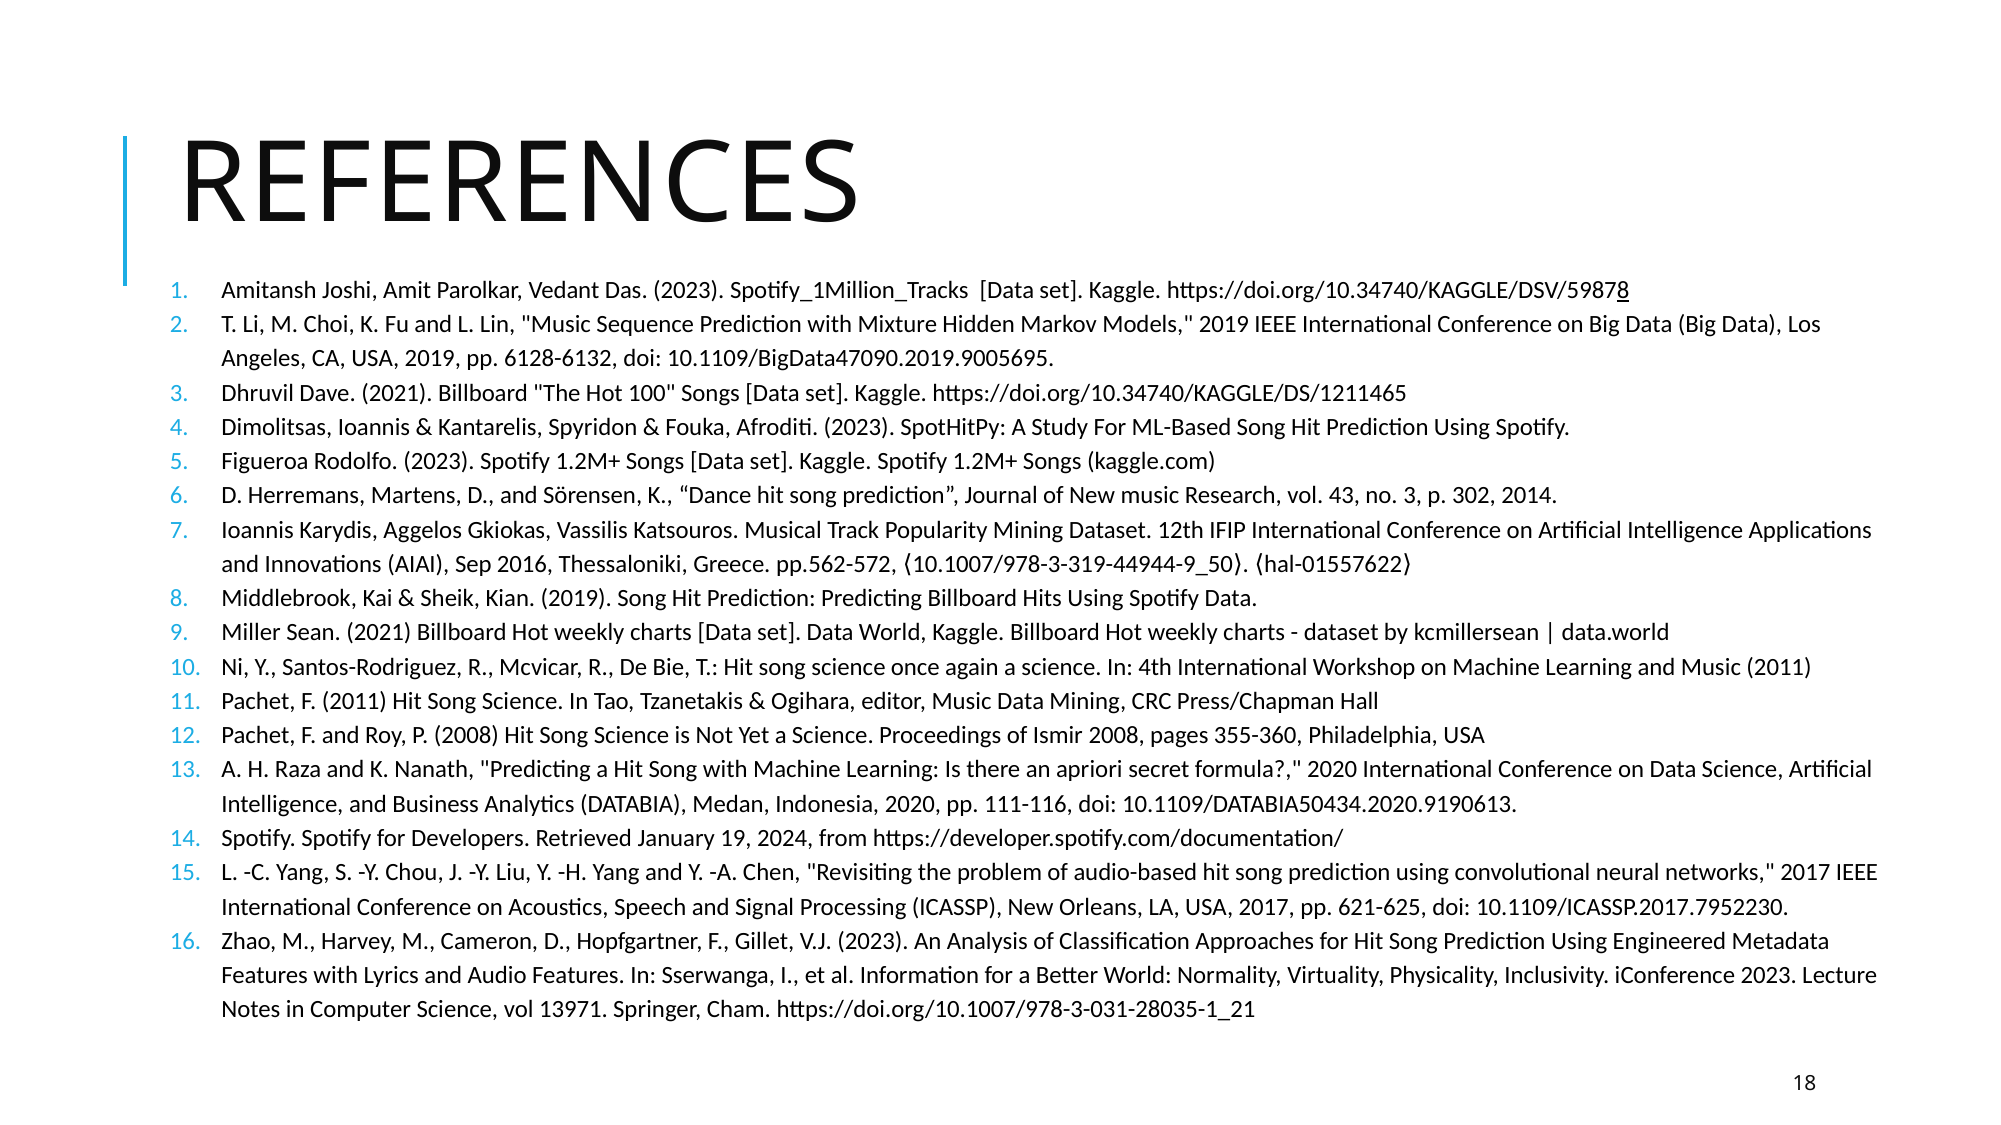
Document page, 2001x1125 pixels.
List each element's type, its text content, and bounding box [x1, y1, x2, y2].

list Amitansh Joshi, Amit Parolkar, Vedant Das. (2023). Spotify_1Million_Tracks [Data set]. Kaggle. https://doi.org/10.34740/KAGGLE/DSV/59878 T. Li, M. Choi, K. Fu and L. Lin, "Music Sequence Prediction with Mixture Hidden Markov Models," 2019 IEEE International Conference on Big Data (Big Data), Los Angeles, CA, USA, 2019, pp. 6128-6132, doi: 10.1109/BigData47090.2019.9005695. Dhruvil Dave. (2021). Billboard "The Hot 100" Songs [Data set]. Kaggle. https://doi.org/10.34740/KAGGLE/DS/1211465 Dimolitsas, Ioannis & Kantarelis, Spyridon & Fouka, Afroditi. (2023). SpotHitPy: A Study For ML-Based Song Hit Prediction Using Spotify. Figueroa Rodolfo. (2023). Spotify 1.2M+ Songs [Data set]. Kaggle. Spotify 1.2M+ Songs (kaggle.com) D. Herremans, Martens, D., and Sörensen, K., “Dance hit song prediction”, Journal of New music Research, vol. 43, no. 3, p. 302, 2014. Ioannis Karydis, Aggelos Gkiokas, Vassilis Katsouros. Musical Track Popularity Mining Dataset. 12th IFIP International Conference on Artificial Intelligence Applications and Innovations (AIAI), Sep 2016, Thessaloniki, Greece. pp.562-572, ⟨10.1007/978-3-319-44944-9_50⟩. ⟨hal-01557622⟩ Middlebrook, Kai & Sheik, Kian. (2019). Song Hit Prediction: Predicting Billboard Hits Using Spotify Data. Miller Sean. (2021) Billboard Hot weekly charts [Data set]. Data World, Kaggle. Billboard Hot weekly charts - dataset by kcmillersean | data.world Ni, Y., Santos-Rodriguez, R., Mcvicar, R., De Bie, T.: Hit song science once again a science. In: 4th International Workshop on Machine Learning and Music (2011) Pachet, F. (2011) Hit Song Science. In Tao, Tzanetakis & Ogihara, editor, Music Data Mining, CRC Press/Chapman Hall Pachet, F. and Roy, P. (2008) Hit Song Science is Not Yet a Science. Proceedings of Ismir 2008, pages 355-360, Philadelphia, USA A. H. Raza and K. Nanath, "Predicting a Hit Song with Machine Learning: Is there an apriori secret formula?," 2020 International Conference on Data Science, Artificial Intelligence, and Business Analytics (DATABIA), Medan, Indonesia, 2020, pp. 111-116, doi: 10.1109/DATABIA50434.2020.9190613. Spotify. Spotify for Developers. Retrieved January 19, 2024, from https://developer.spotify.com/documentation/ L. -C. Yang, S. -Y. Chou, J. -Y. Liu, Y. -H. Yang and Y. -A. Chen, "Revisiting the problem of audio-based hit song prediction using convolutional neural networks," 2017 IEEE International Conference on Acoustics, Speech and Signal Processing (ICASSP), New Orleans, LA, USA, 2017, pp. 621-625, doi: 10.1109/ICASSP.2017.7952230. Zhao, M., Harvey, M., Cameron, D., Hopfgartner, F., Gillet, V.J. (2023). An Analysis of Classification Approaches for Hit Song Prediction Using Engineered Metadata Features with Lyrics and Audio Features. In: Sserwanga, I., et al. Information for a Better World: Normality, Virtuality, Physicality, Inclusivity. iConference 2023. Lecture Notes in Computer Science, vol 13971. Springer, Cham. https://doi.org/10.1007/978-3-031-28035-1_21 [162, 261, 1903, 1082]
title References [162, 115, 1387, 261]
slide_number 18 [1777, 1061, 1938, 1107]
